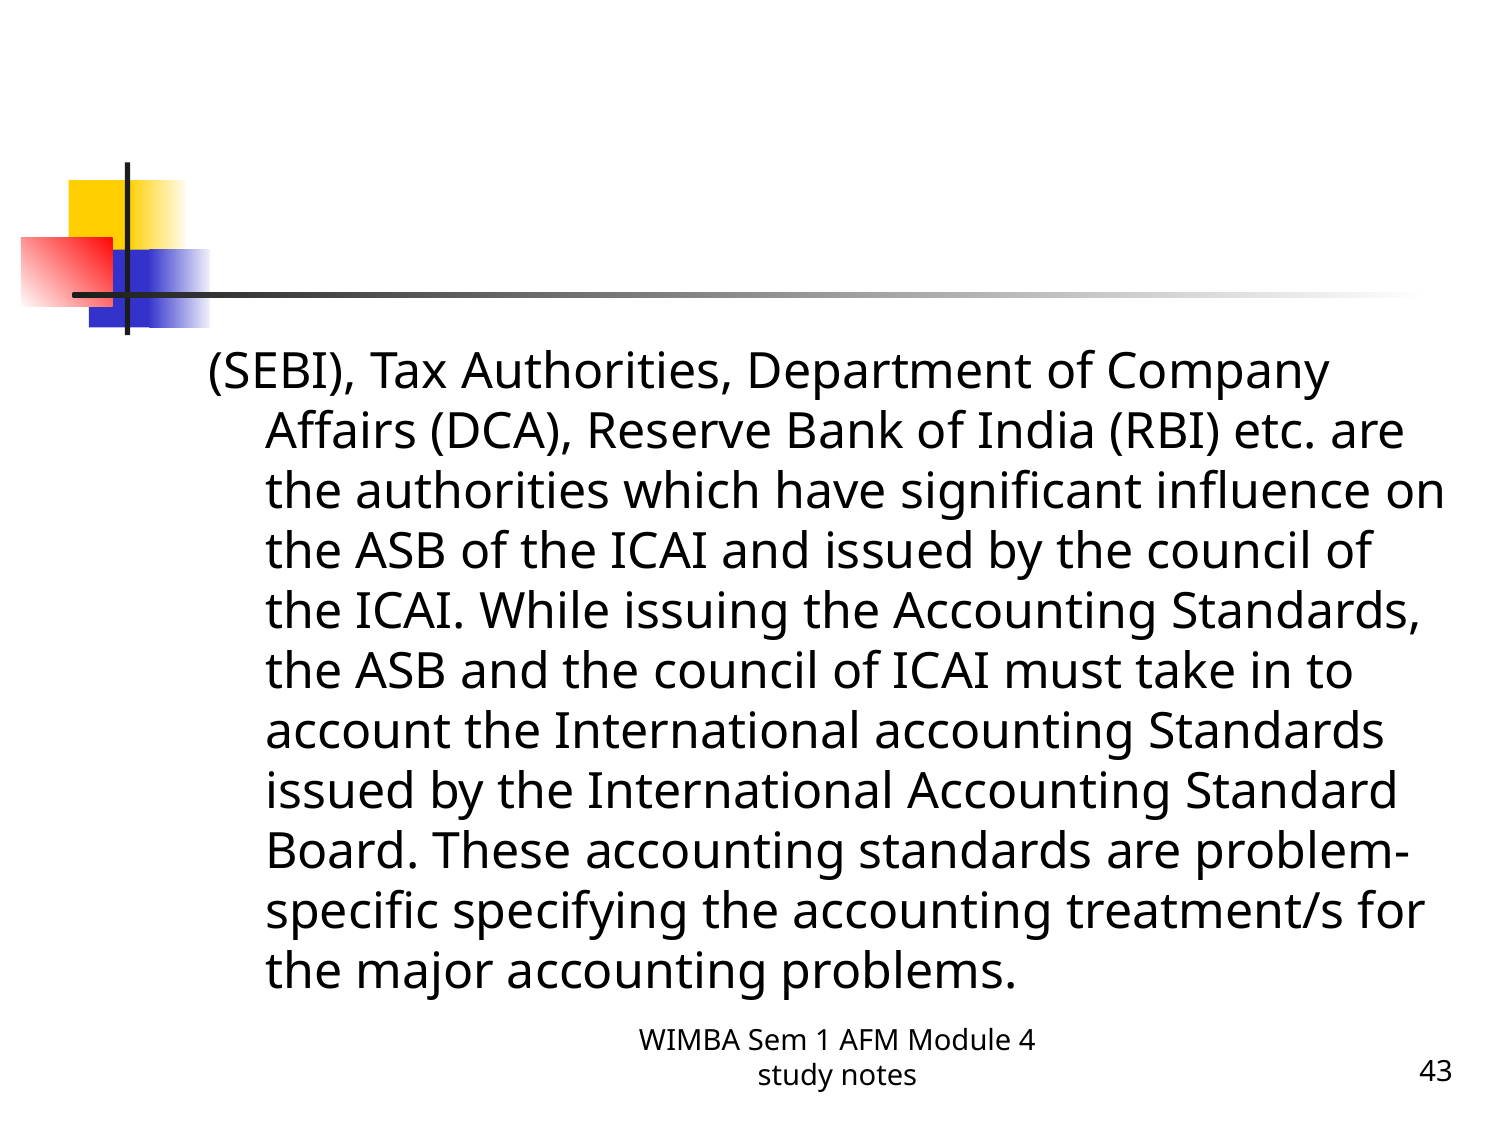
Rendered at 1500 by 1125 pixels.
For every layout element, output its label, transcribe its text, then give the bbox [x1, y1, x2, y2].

slide_number 43 [1154, 1023, 1468, 1100]
list (SEBI), Tax Authorities, Department of Company Affairs (DCA), Reserve Bank of India (RBI) etc. are the authorities which have significant influence on the ASB of the ICAI and issued by the council of the ICAI. While issuing the Accounting Standards, the ASB and the council of ICAI must take in to account the International accounting Standards issued by the International Accounting Standard Board. These accounting standards are problem-specific specifying the accounting treatment/s for the major accounting problems. [193, 330, 1470, 1007]
footer WIMBA Sem 1 AFM Module 4 study notes [599, 1023, 1076, 1100]
